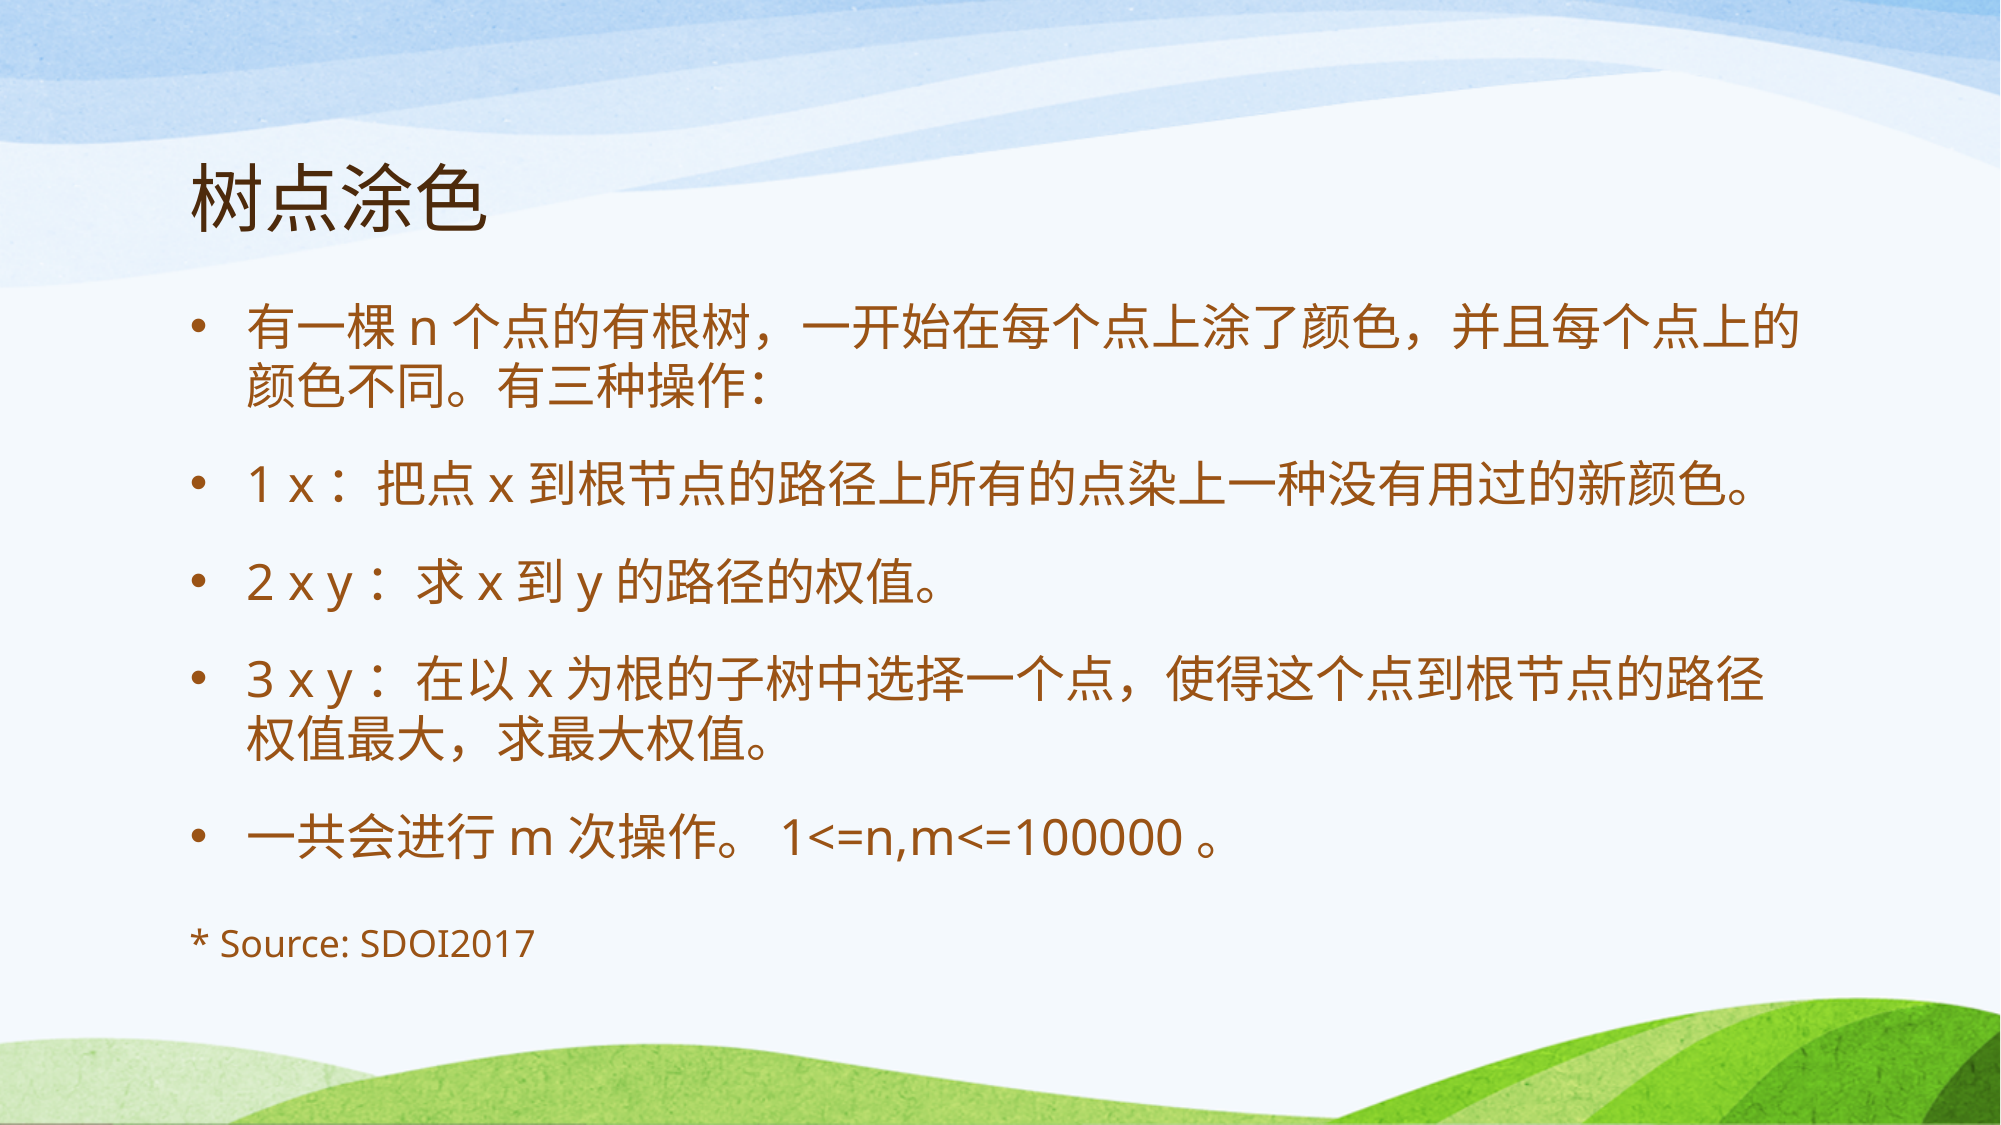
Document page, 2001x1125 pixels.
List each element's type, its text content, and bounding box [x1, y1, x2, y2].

list 有一棵n个点的有根树，一开始在每个点上涂了颜色，并且每个点上的颜色不同。有三种操作： 1 x：把点x到根节点的路径上所有的点染上一种没有用过的新颜色。 2 x y：求x到y的路径的权值。 3 x y：在以x为根的子树中选择一个点，使得这个点到根节点的路径权值最大，求最大权值。 一共会进行m次操作。1<=n,m<=100000。 [174, 287, 1825, 982]
picture [0, 0, 2001, 1125]
title 树点涂色 [174, 50, 1825, 250]
text_box * Source: SDOI2017 [174, 912, 1108, 973]
